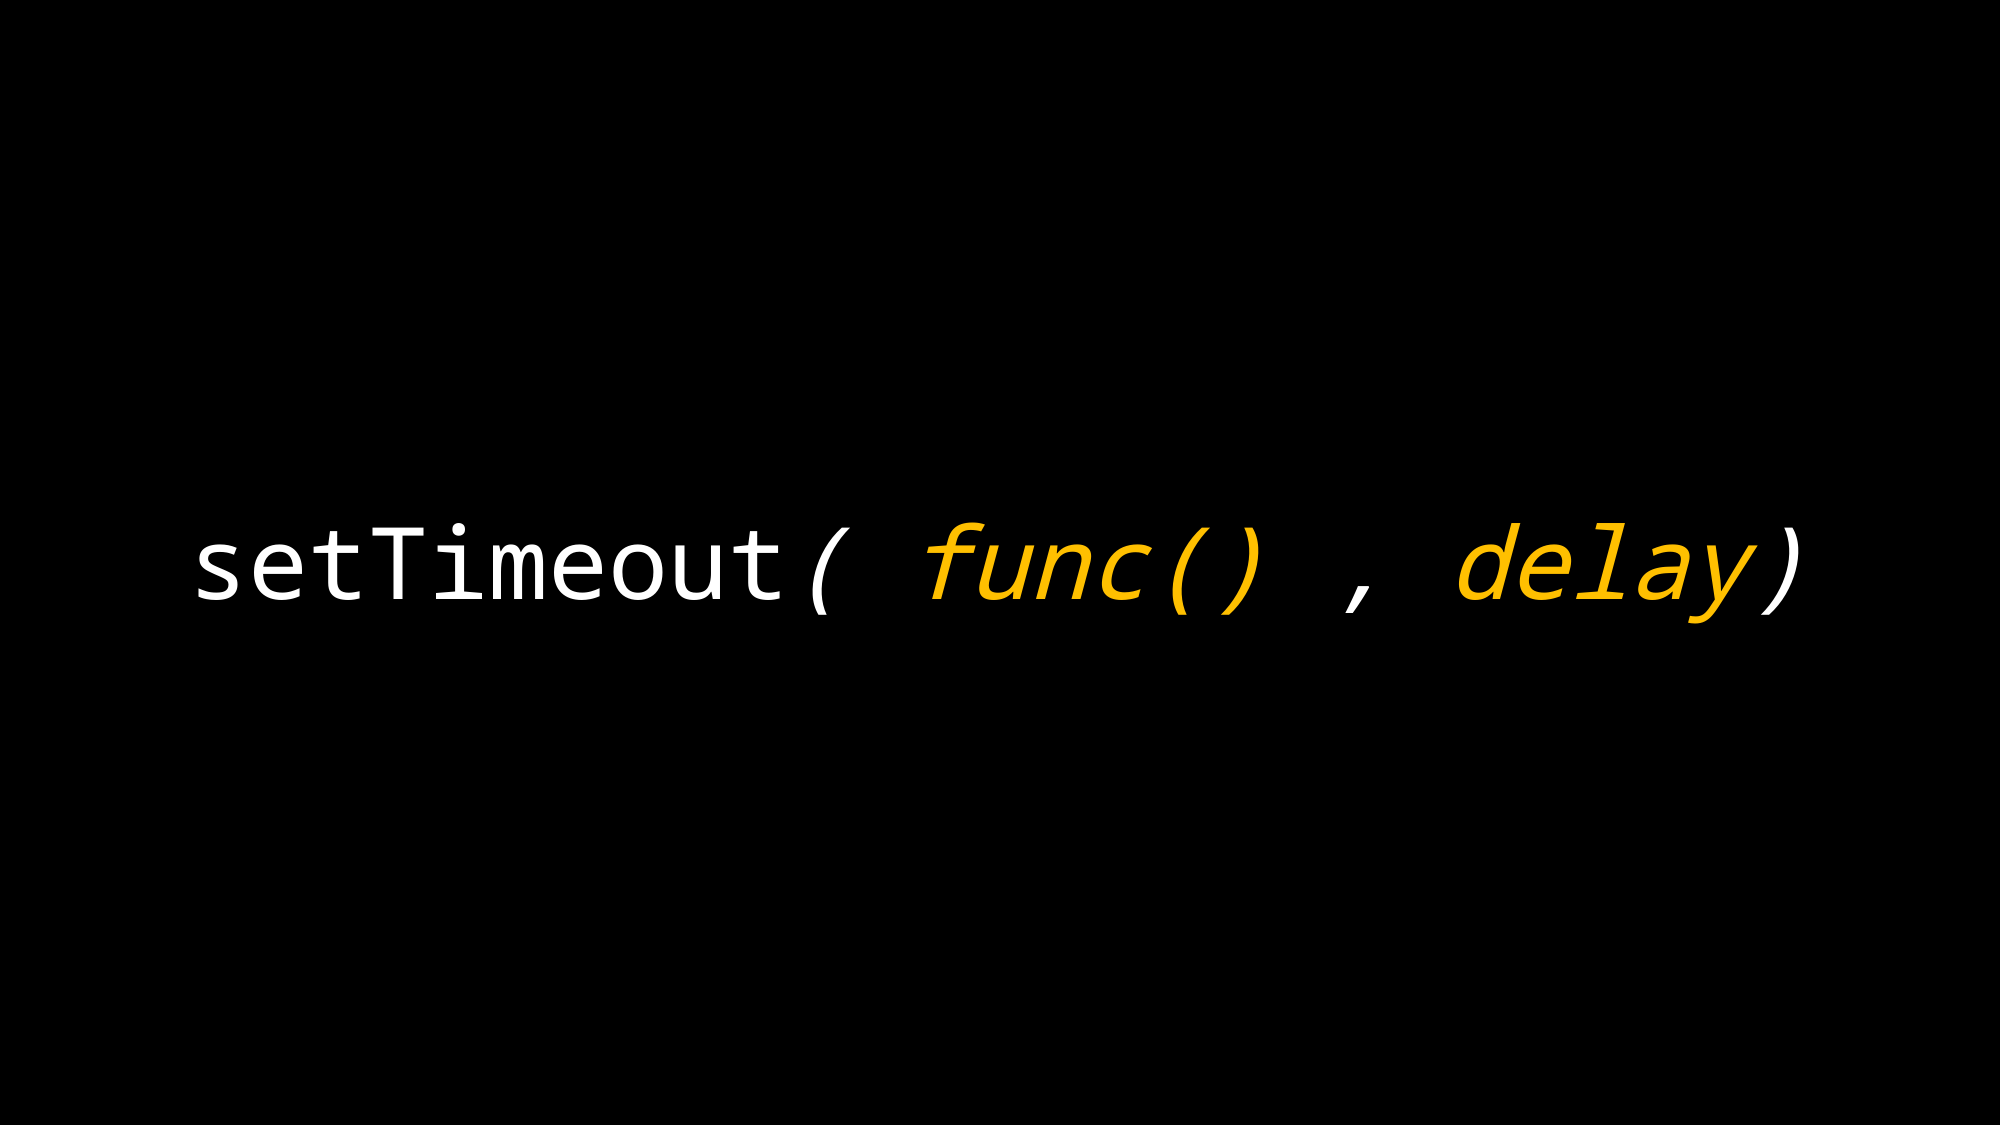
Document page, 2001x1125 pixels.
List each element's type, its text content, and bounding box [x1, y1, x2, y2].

title setTimeout( func() , delay) [136, 280, 1862, 749]
